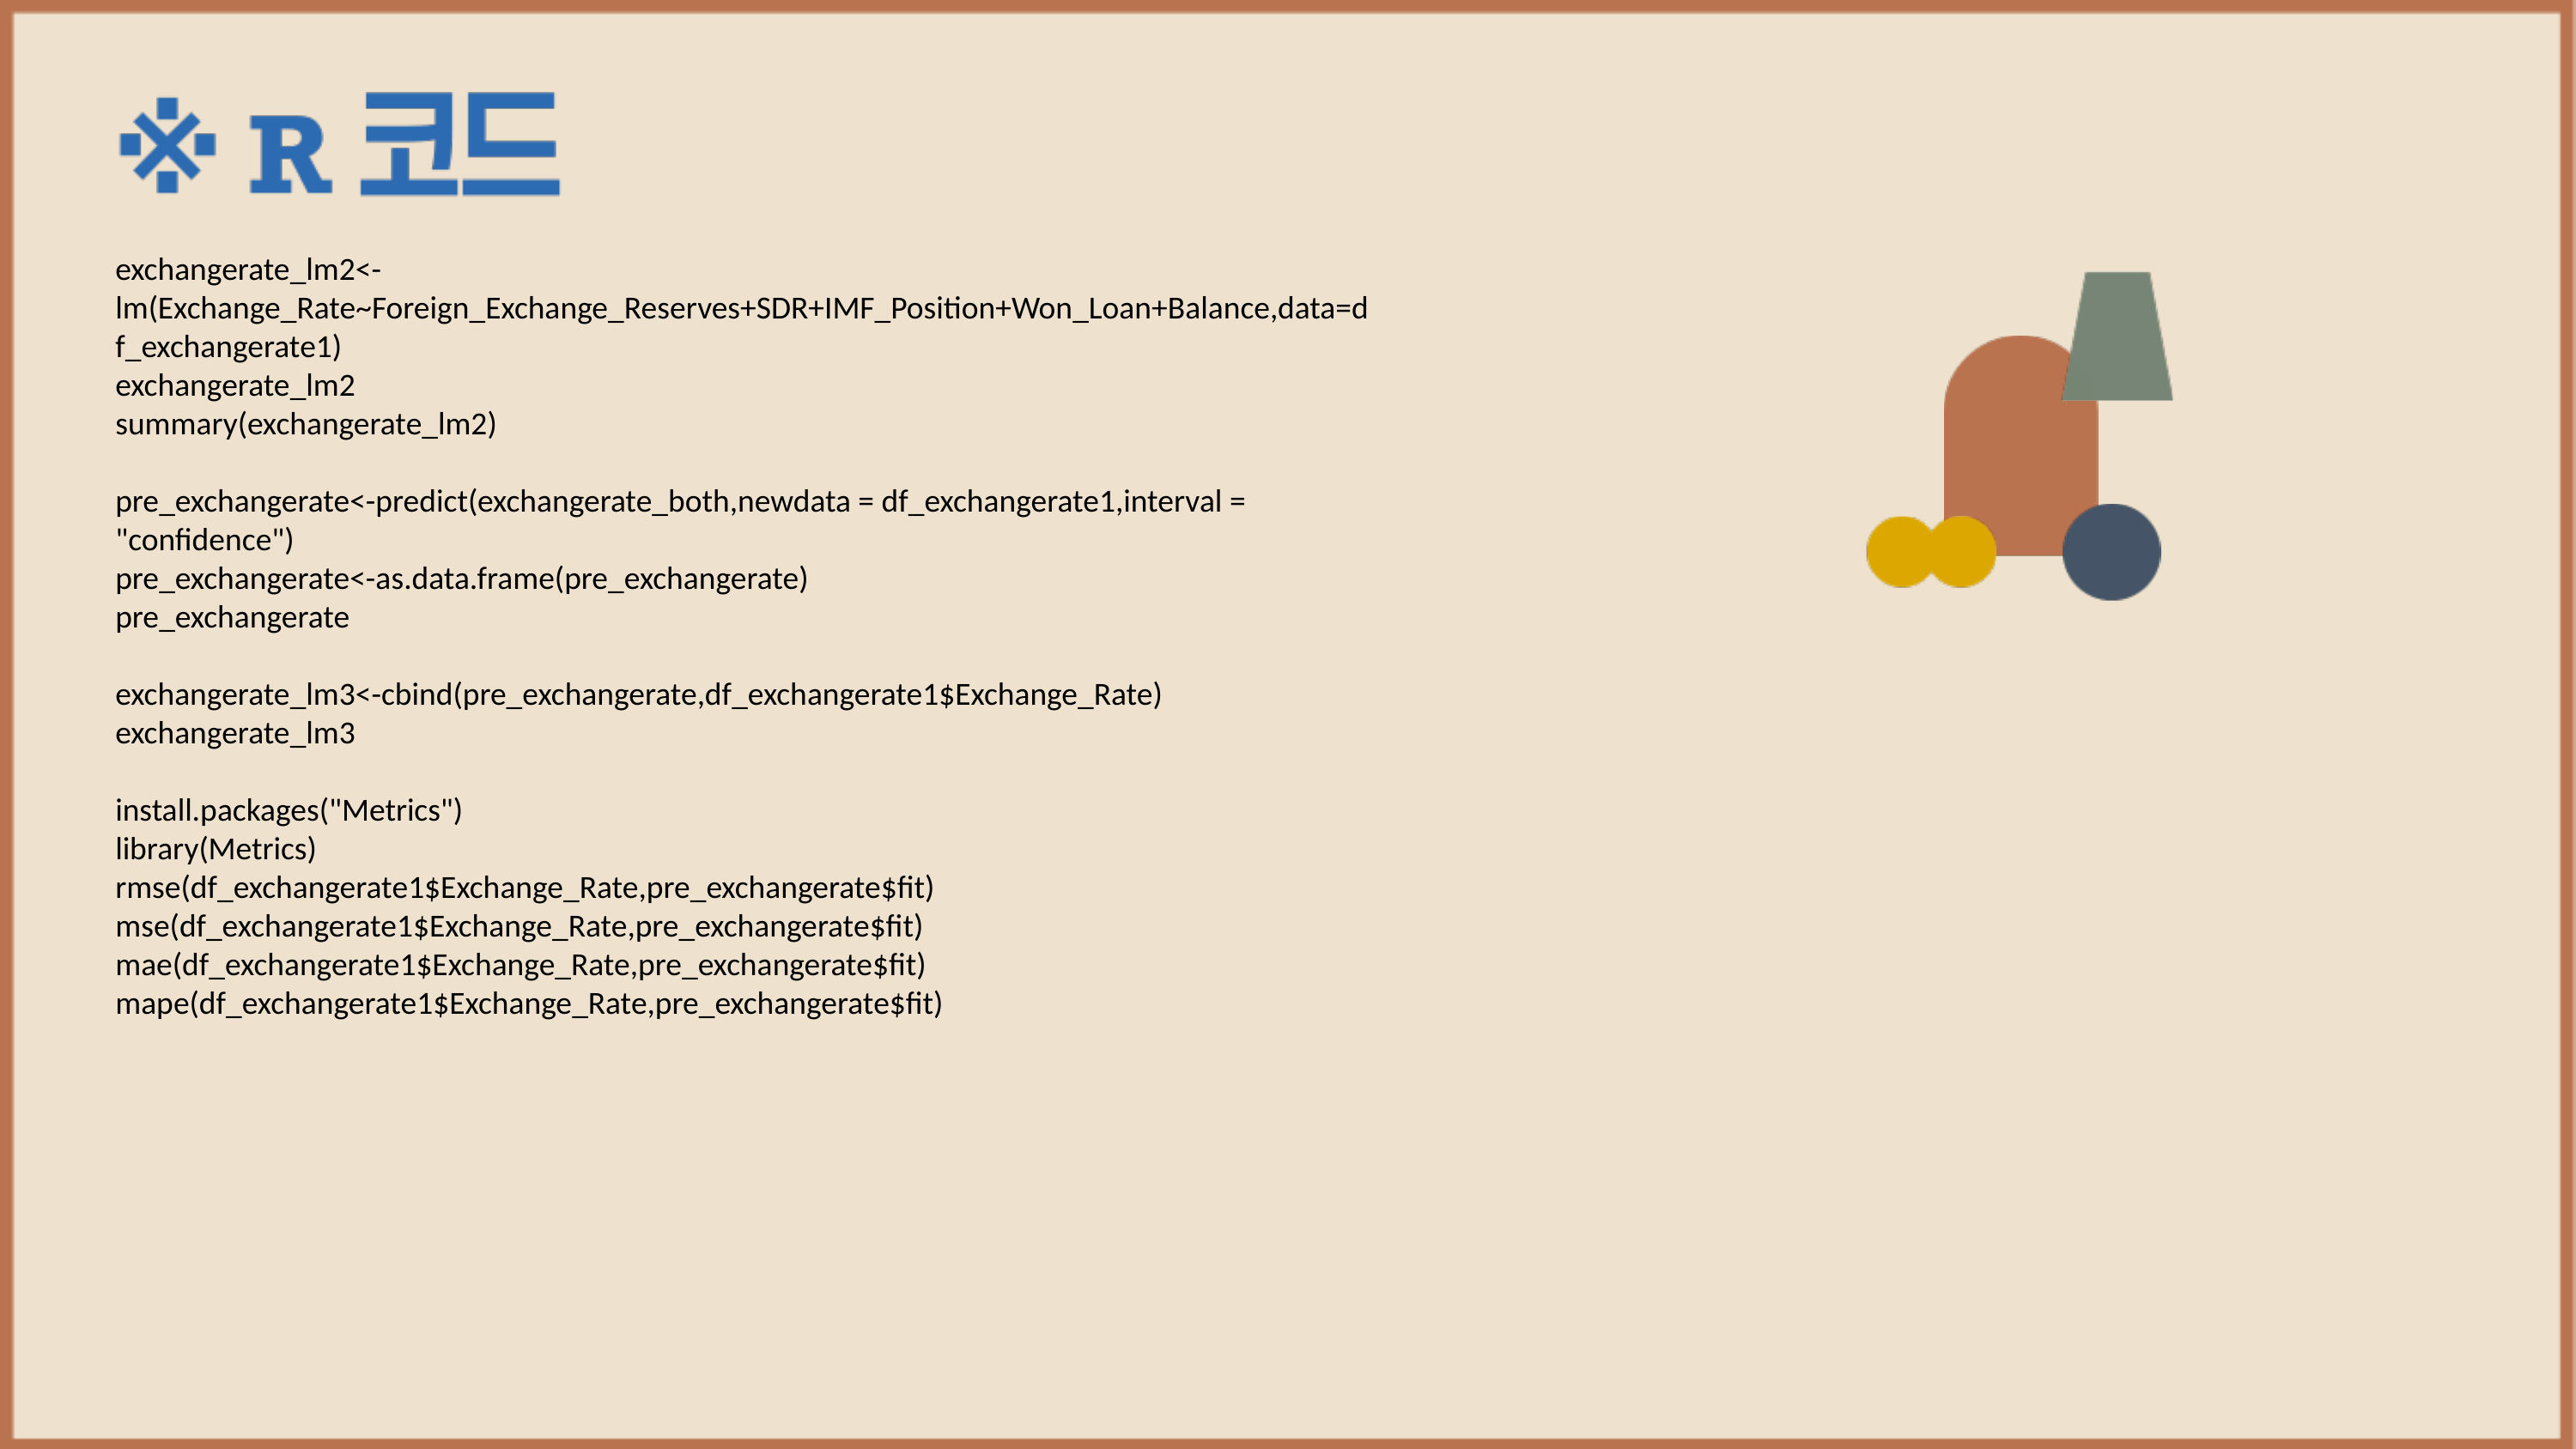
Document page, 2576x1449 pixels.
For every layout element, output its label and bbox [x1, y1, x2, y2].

text_box [1944, 336, 2099, 558]
text_box [1894, 487, 1967, 618]
picture [0, 0, 2576, 1449]
text_box [2062, 504, 2161, 603]
text_box [2060, 271, 2173, 401]
